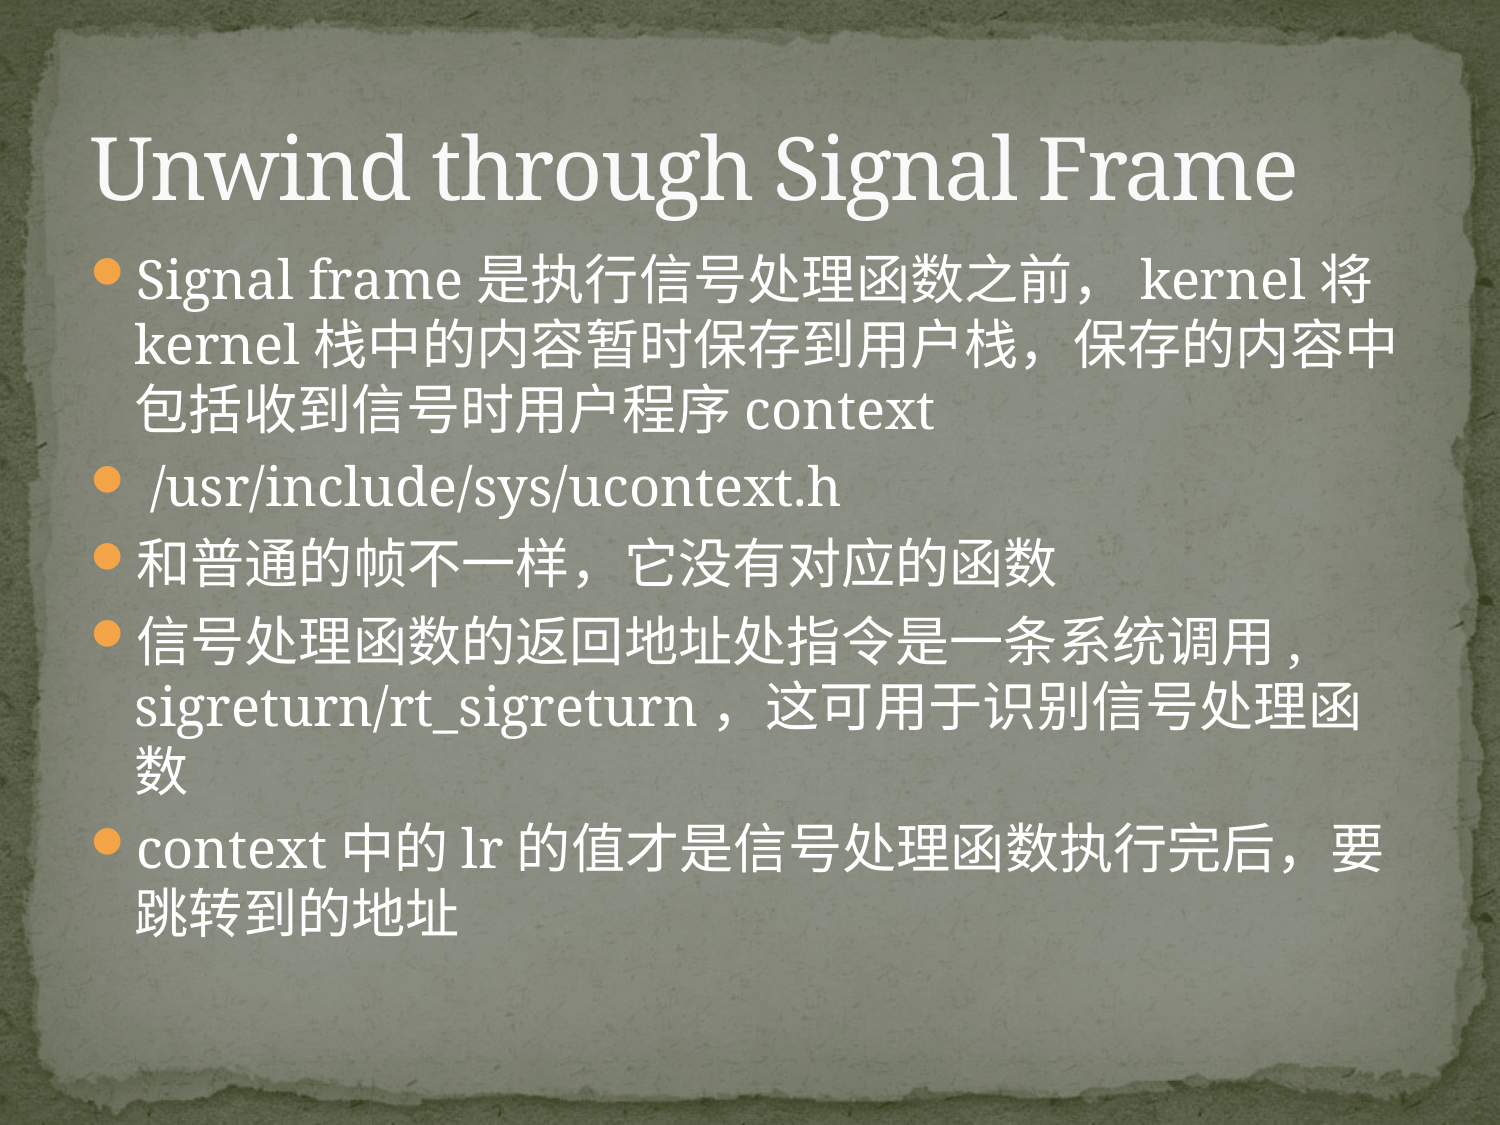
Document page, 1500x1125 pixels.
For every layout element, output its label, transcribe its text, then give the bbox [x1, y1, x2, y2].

title Unwind through Signal Frame [74, 24, 1425, 225]
list Signal frame是执行信号处理函数之前，kernel将kernel栈中的内容暂时保存到用户栈，保存的内容中包括收到信号时用户程序context /usr/include/sys/ucontext.h 和普通的帧不一样，它没有对应的函数 信号处理函数的返回地址处指令是一条系统调用, sigreturn/rt_sigreturn，这可用于识别信号处理函数 context中的lr的值才是信号处理函数执行完后，要跳转到的地址 [74, 237, 1426, 1006]
